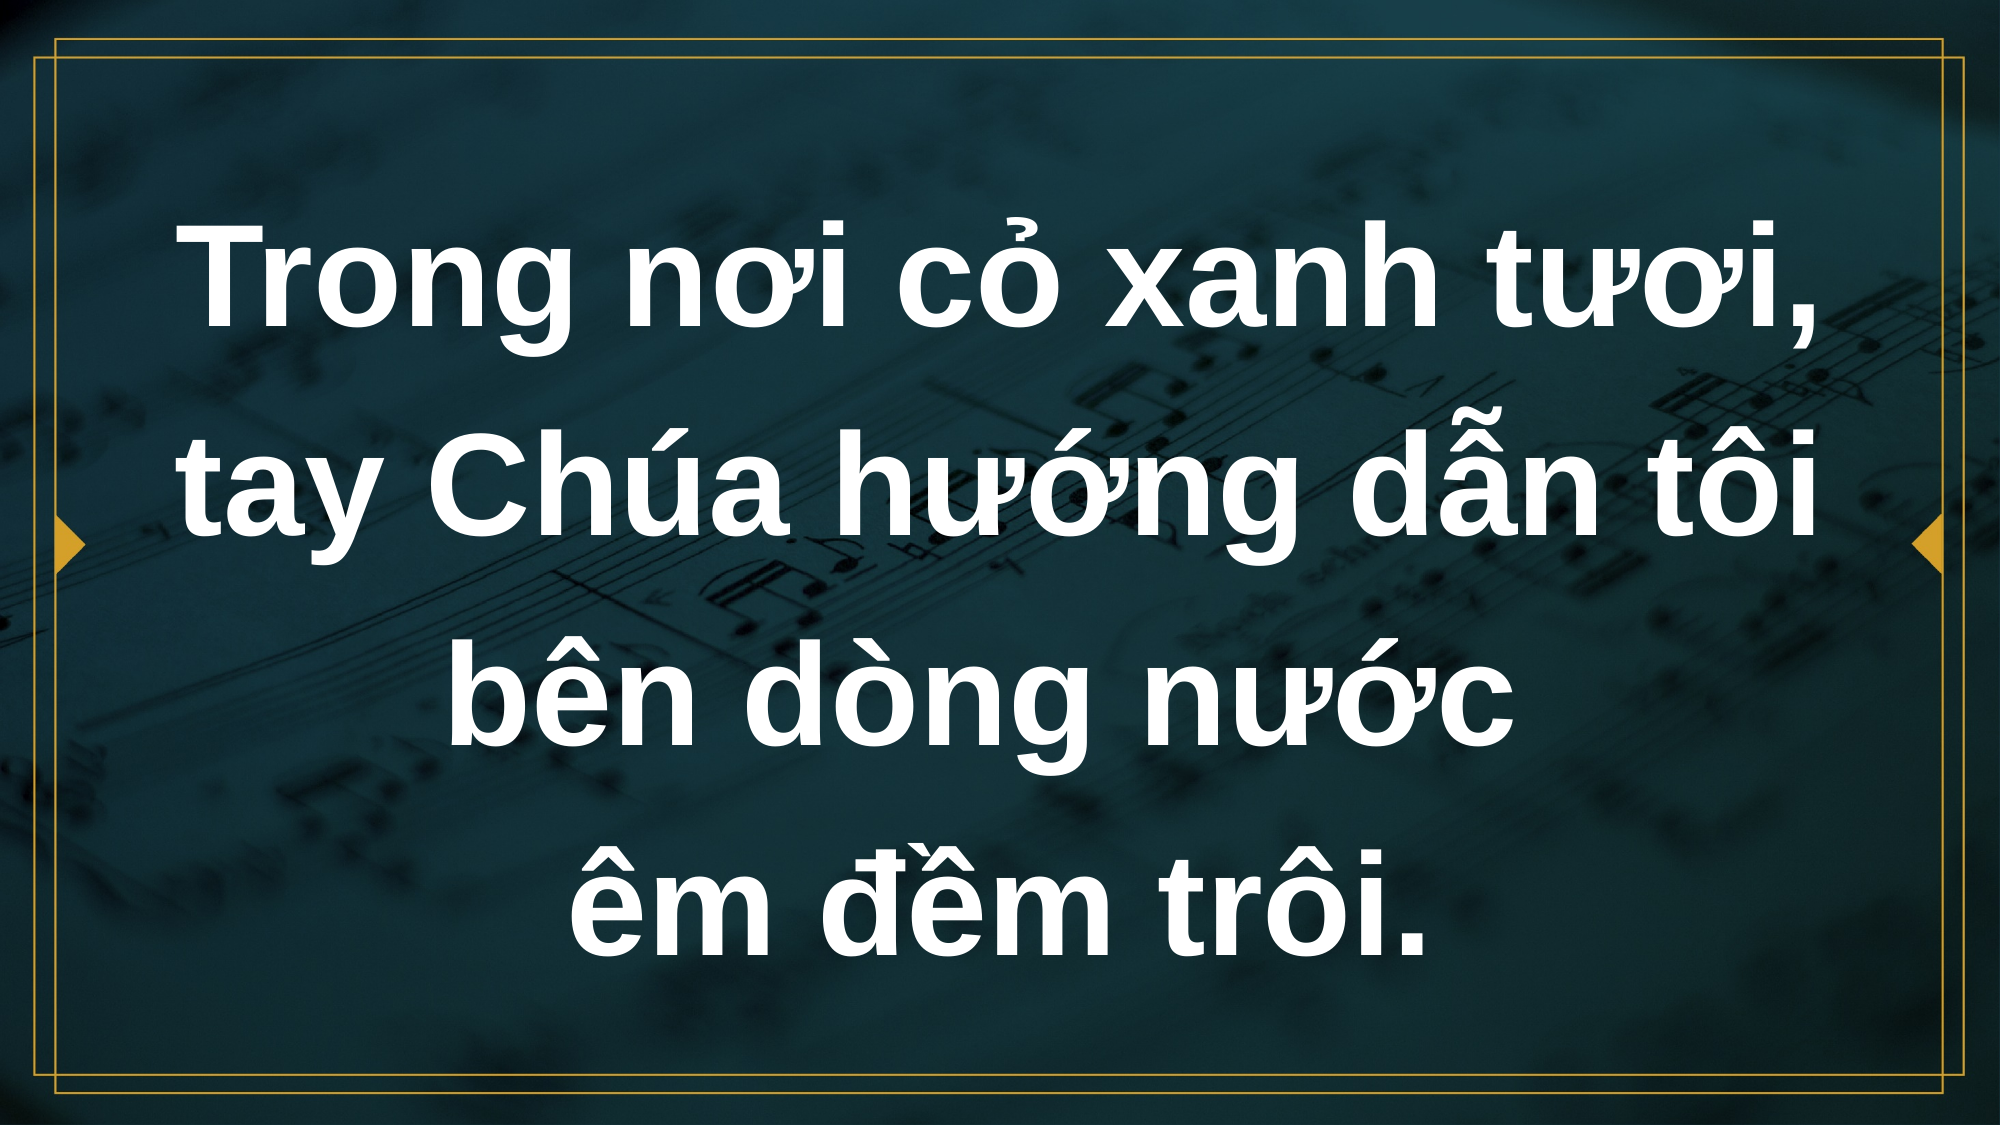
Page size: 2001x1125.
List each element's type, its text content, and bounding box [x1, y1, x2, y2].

title Trong nơi cỏ xanh tươi, tay Chúa hướng dẫn tôi bên dòng nước êm đềm trôi. [55, 53, 1945, 1077]
picture [0, 0, 2000, 1125]
